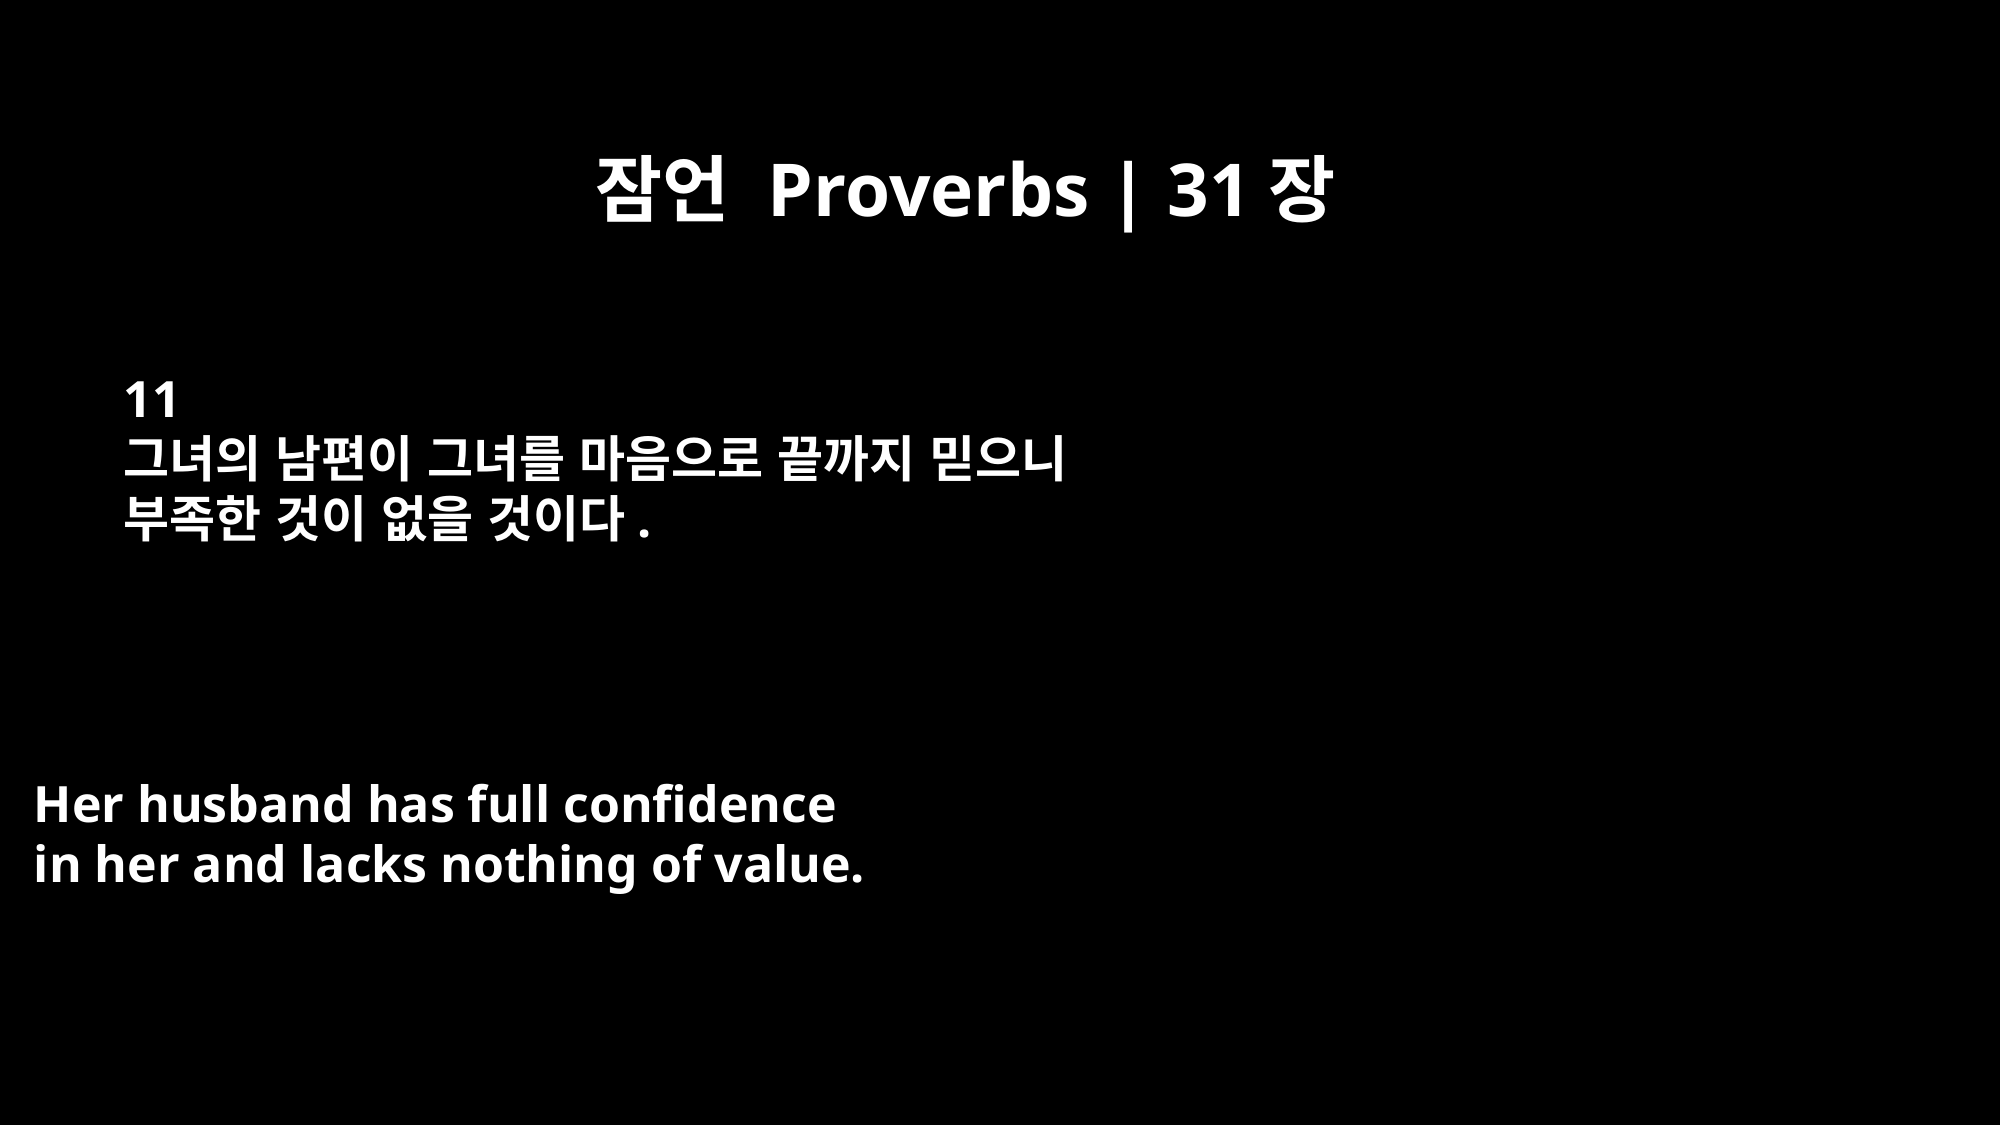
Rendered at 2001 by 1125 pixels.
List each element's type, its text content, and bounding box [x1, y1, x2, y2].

text_box 잠언 Proverbs | 31장 [580, 136, 1352, 239]
text_box Her husband has full confidence in her and lacks nothing of value. [19, 764, 881, 900]
text_box 11 그녀의 남편이 그녀를 마음으로 끝까지 믿으니 부족한 것이 없을 것이다. [108, 359, 1083, 555]
